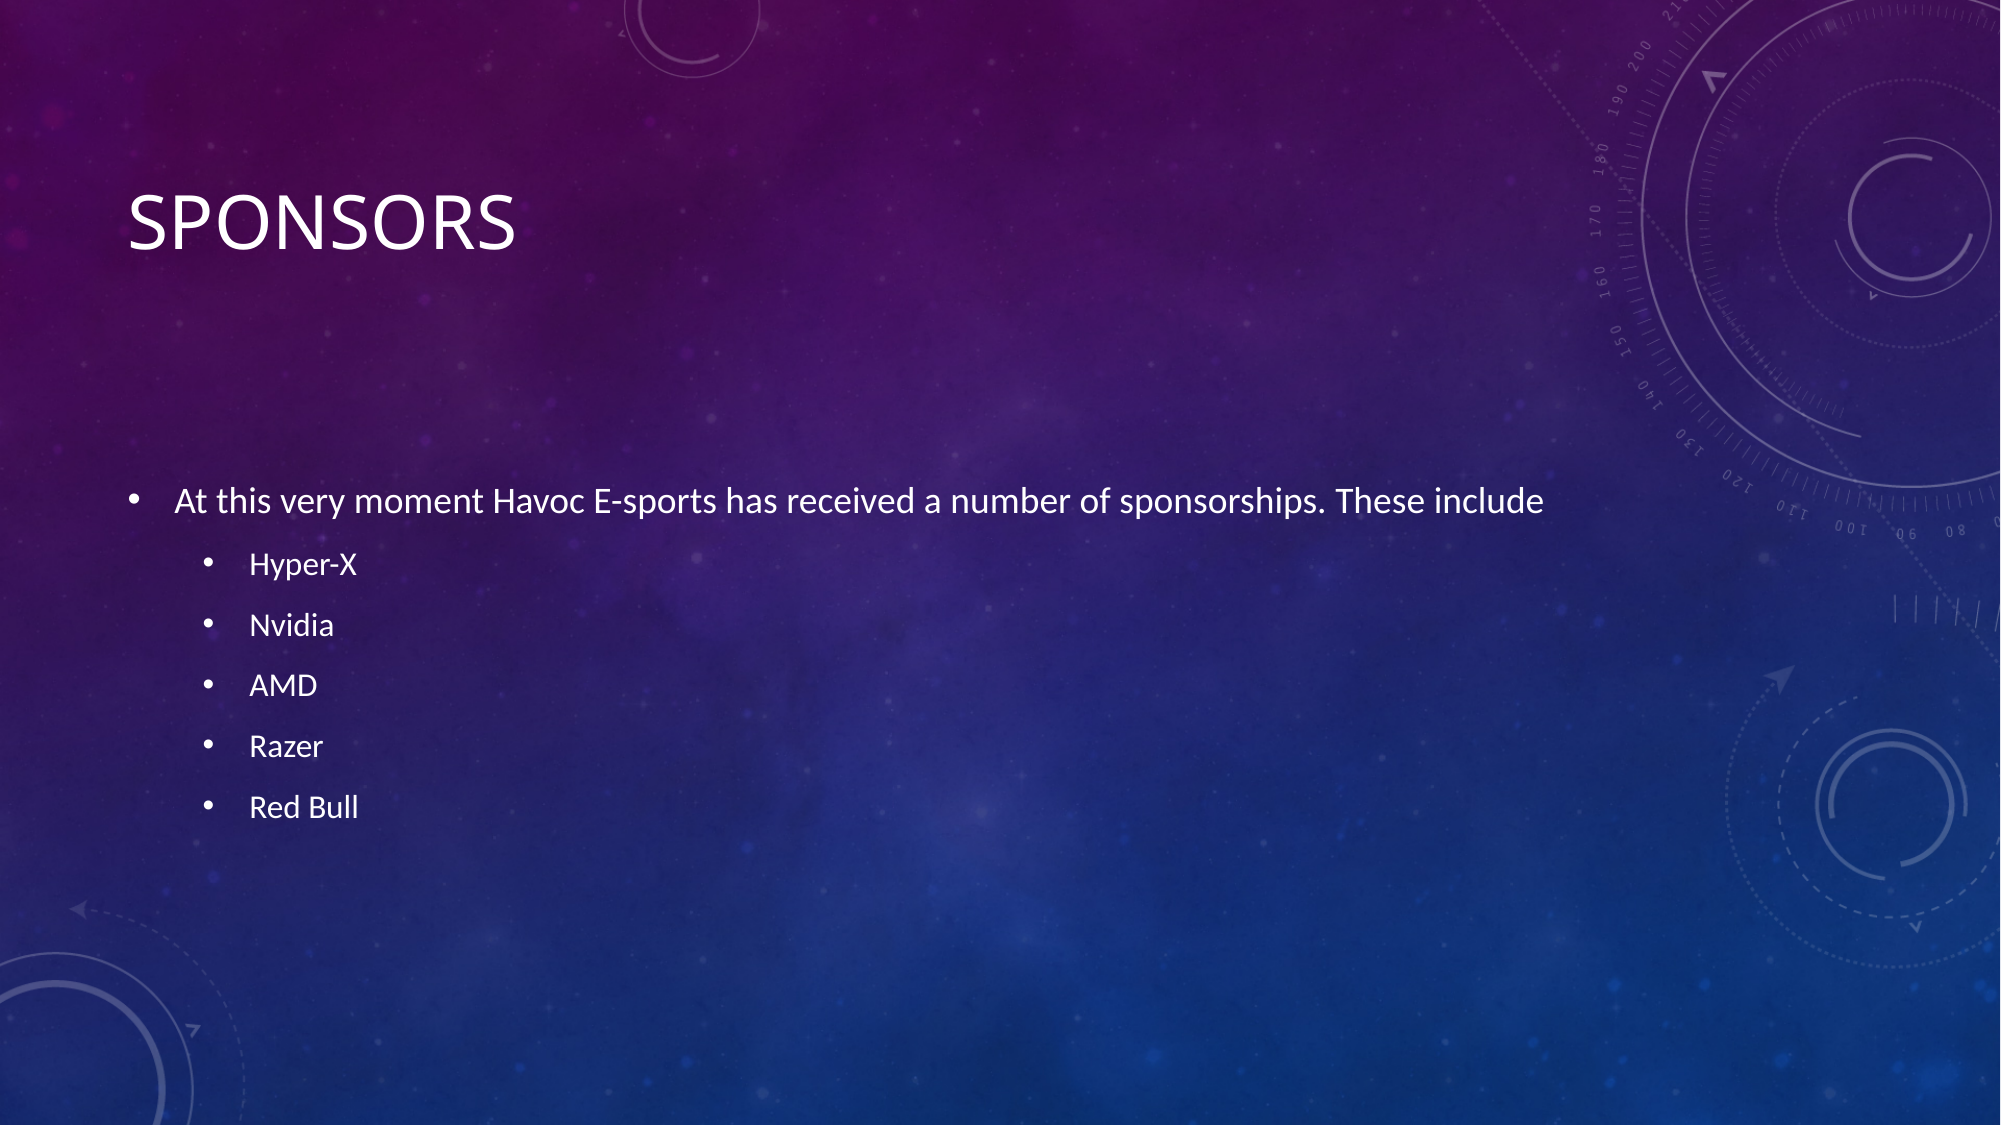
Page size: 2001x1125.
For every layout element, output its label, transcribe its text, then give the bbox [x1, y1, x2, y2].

list At this very moment Havoc E-sports has received a number of sponsorships. These include Hyper-X Nvidia AMD Razer Red Bull [112, 351, 1775, 950]
picture [0, 0, 2001, 1125]
title Sponsors [112, 99, 1775, 339]
